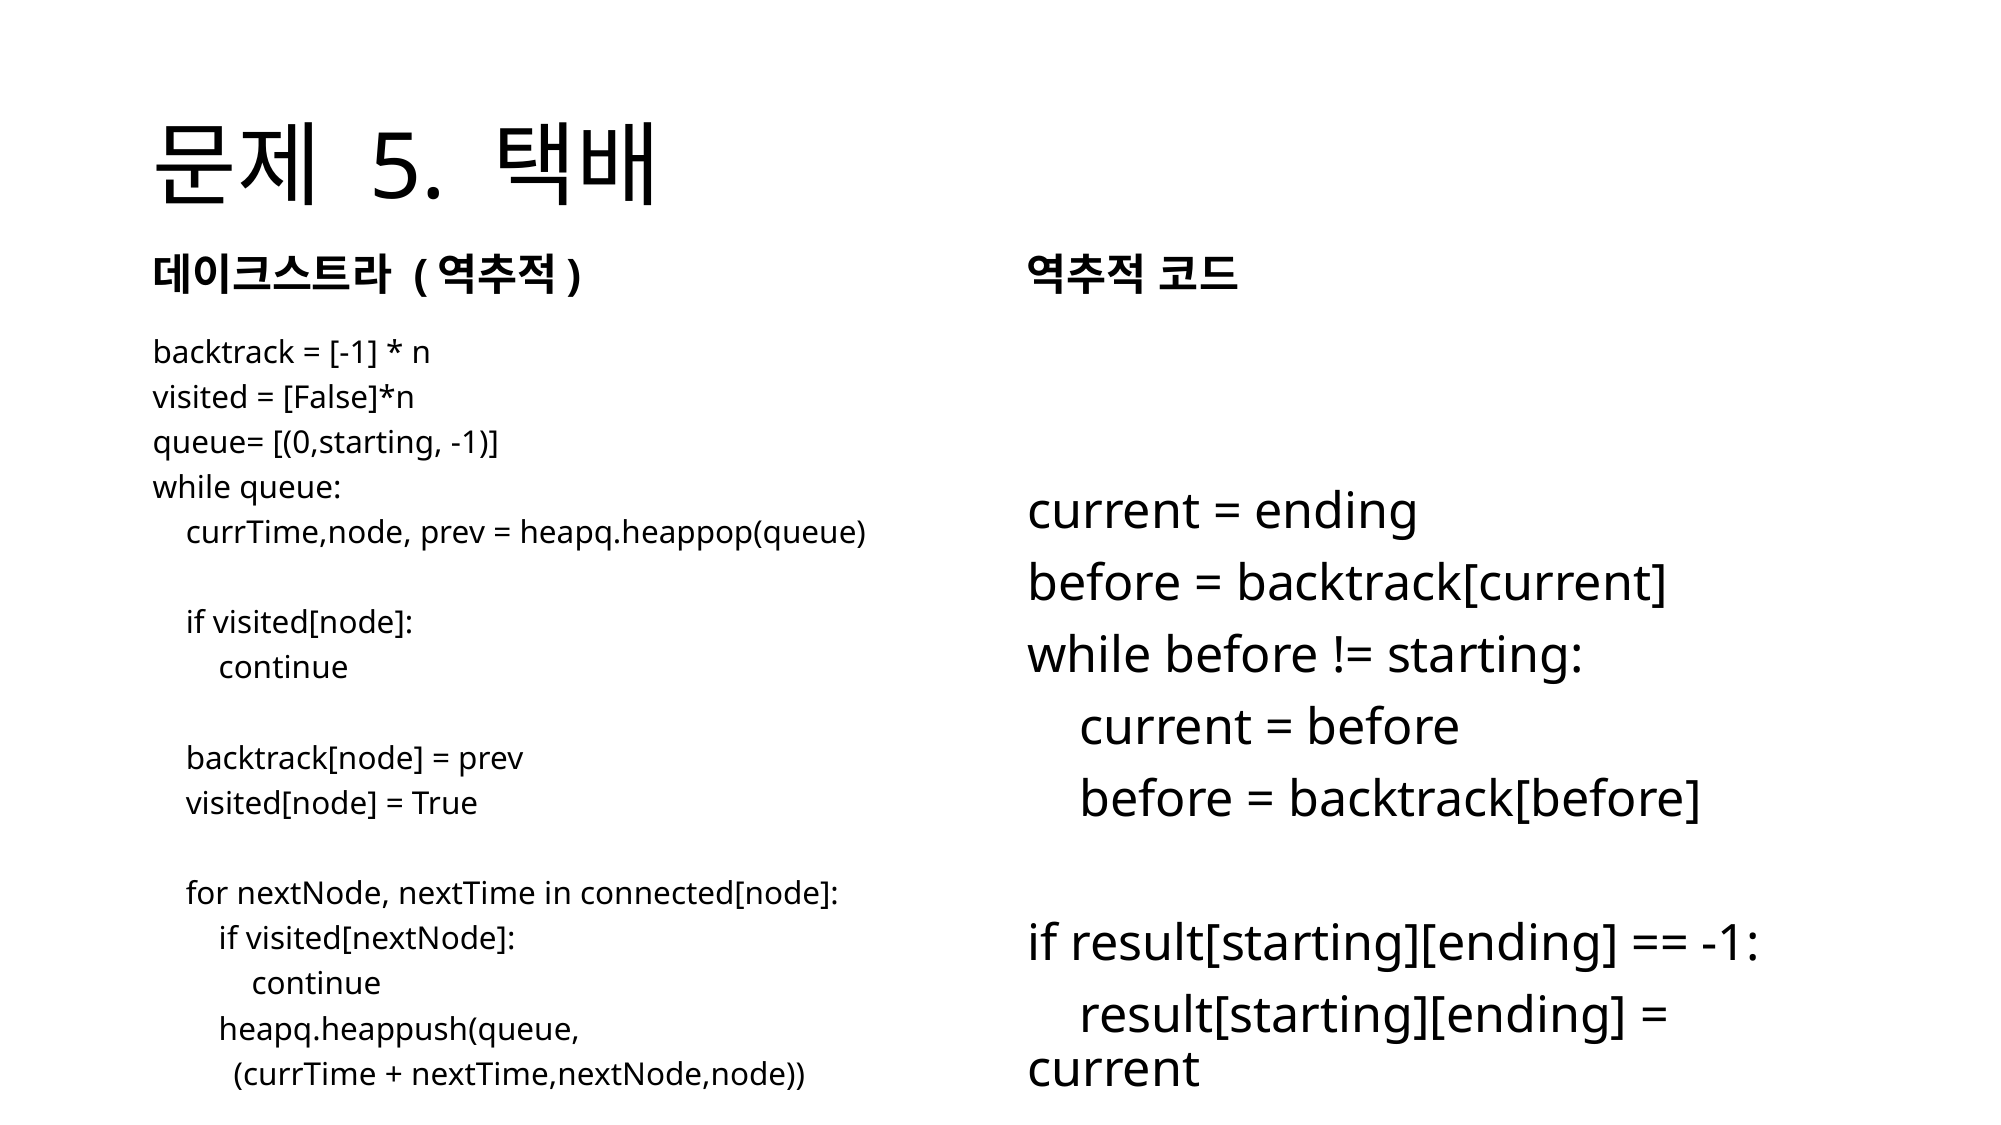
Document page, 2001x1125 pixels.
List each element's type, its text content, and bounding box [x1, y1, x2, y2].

list backtrack = [-1] * n visited = [False]*n queue= [(0,starting, -1)] while queue: currTime,node, prev = heapq.heappop(queue) if visited[node]: continue backtrack[node] = prev visited[node] = True for nextNode, nextTime in connected[node]: if visited[nextNode]: continue heapq.heappush(queue, (currTime + nextTime,nextNode,node)) [137, 328, 984, 1113]
list current = ending before = backtrack[current] while before != starting: current = before before = backtrack[before] if result[starting][ending] == -1: result[starting][ending] = current [1012, 328, 1863, 1113]
list 역추적 코드 [1011, 244, 1863, 307]
title 문제 5. 택배 [137, 59, 1863, 278]
list 데이크스트라 (역추적) [137, 244, 984, 307]
